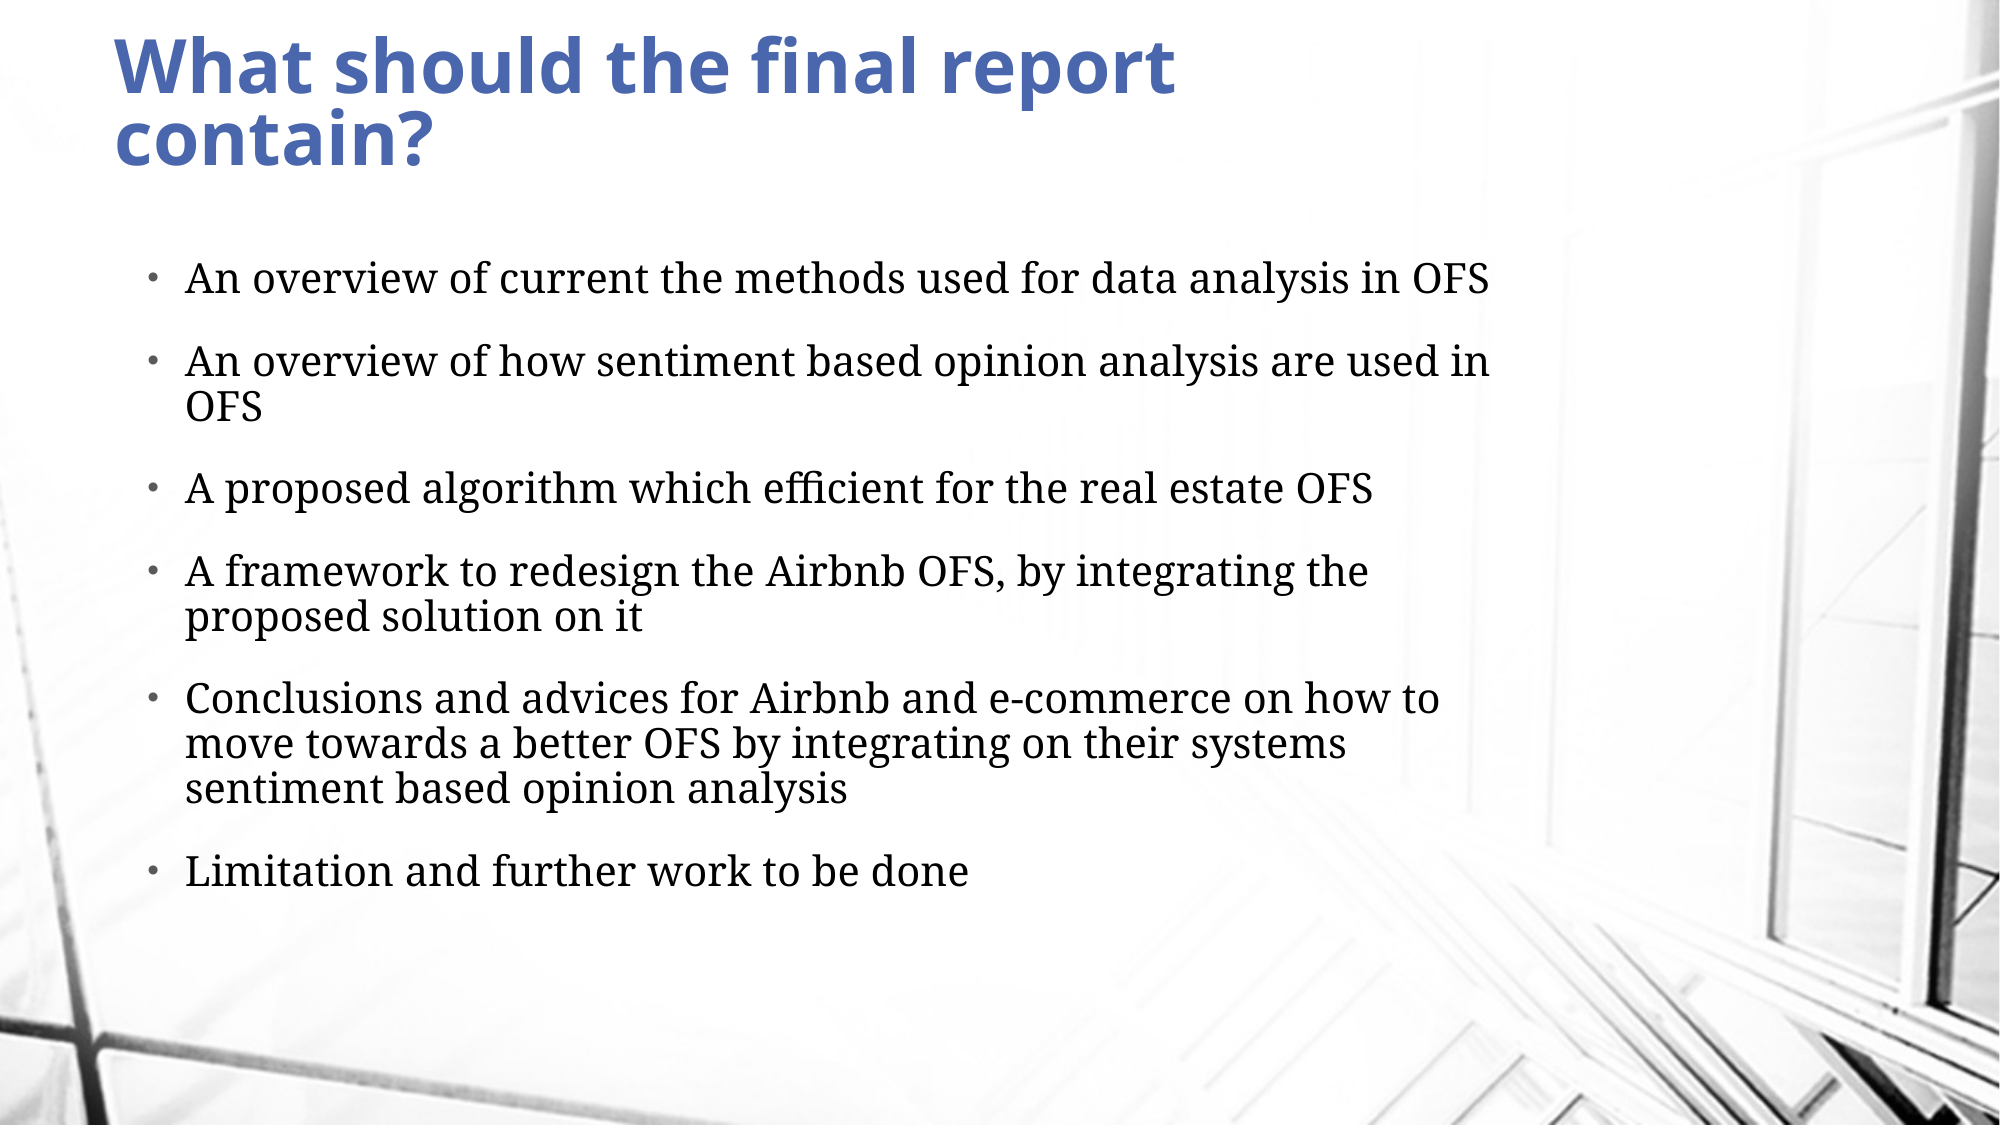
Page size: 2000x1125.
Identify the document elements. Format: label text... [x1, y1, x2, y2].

title What should the final report contain? [99, 50, 1525, 188]
list An overview of current the methods used for data analysis in OFS An overview of how sentiment based opinion analysis are used in OFS A proposed algorithm which efficient for the real estate OFS A framework to redesign the Airbnb OFS, by integrating the proposed solution on it Conclusions and advices for Airbnb and e-commerce on how to move towards a better OFS by integrating on their systems sentiment based opinion analysis Limitation and further work to be done [124, 249, 1550, 938]
picture [0, 0, 2000, 1125]
